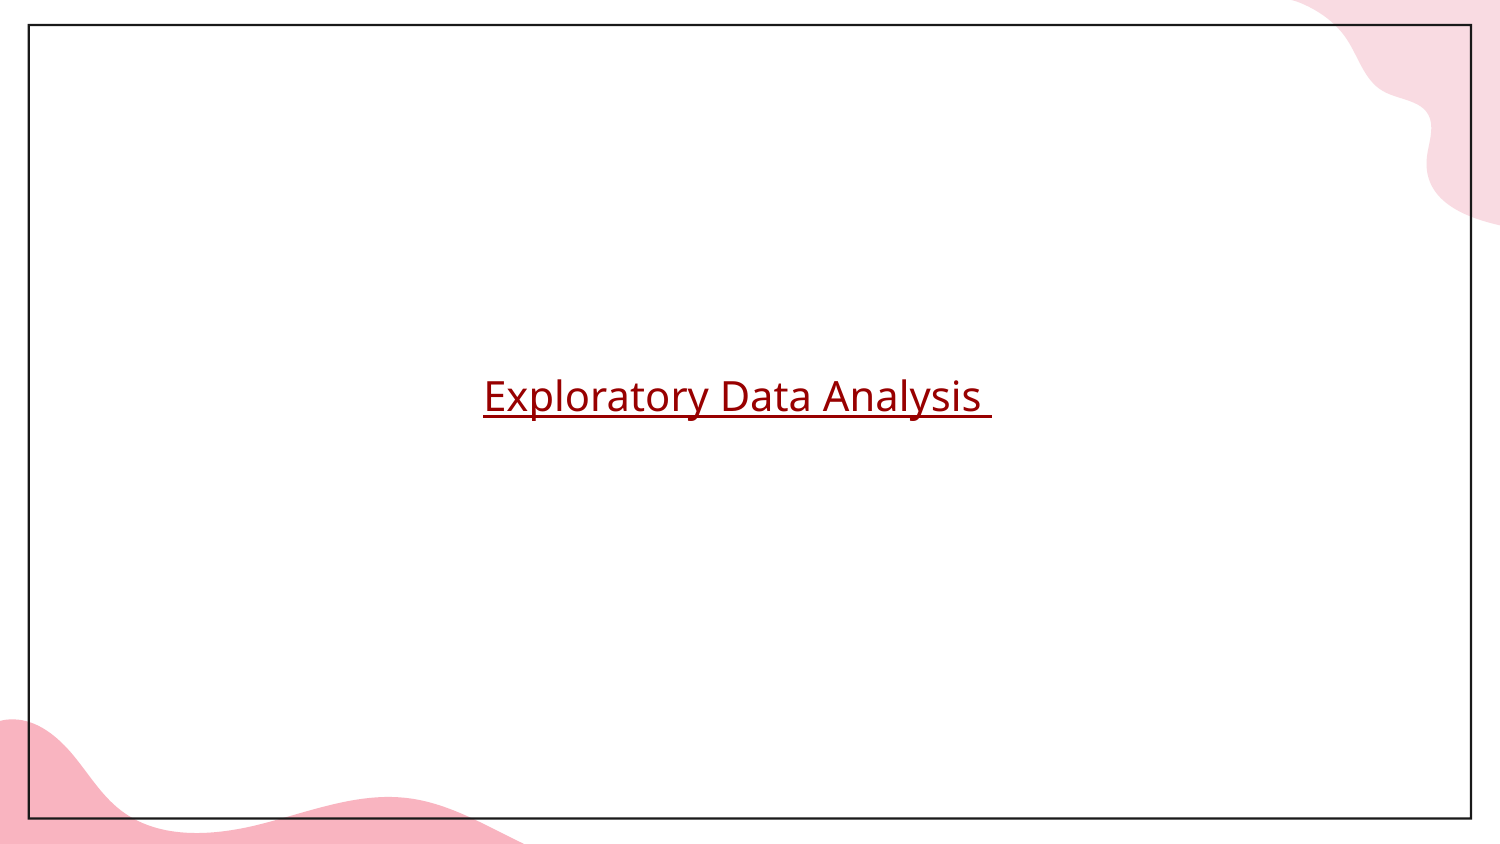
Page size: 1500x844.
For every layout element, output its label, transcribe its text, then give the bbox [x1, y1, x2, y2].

title Exploratory Data Analysis [106, 348, 1370, 443]
